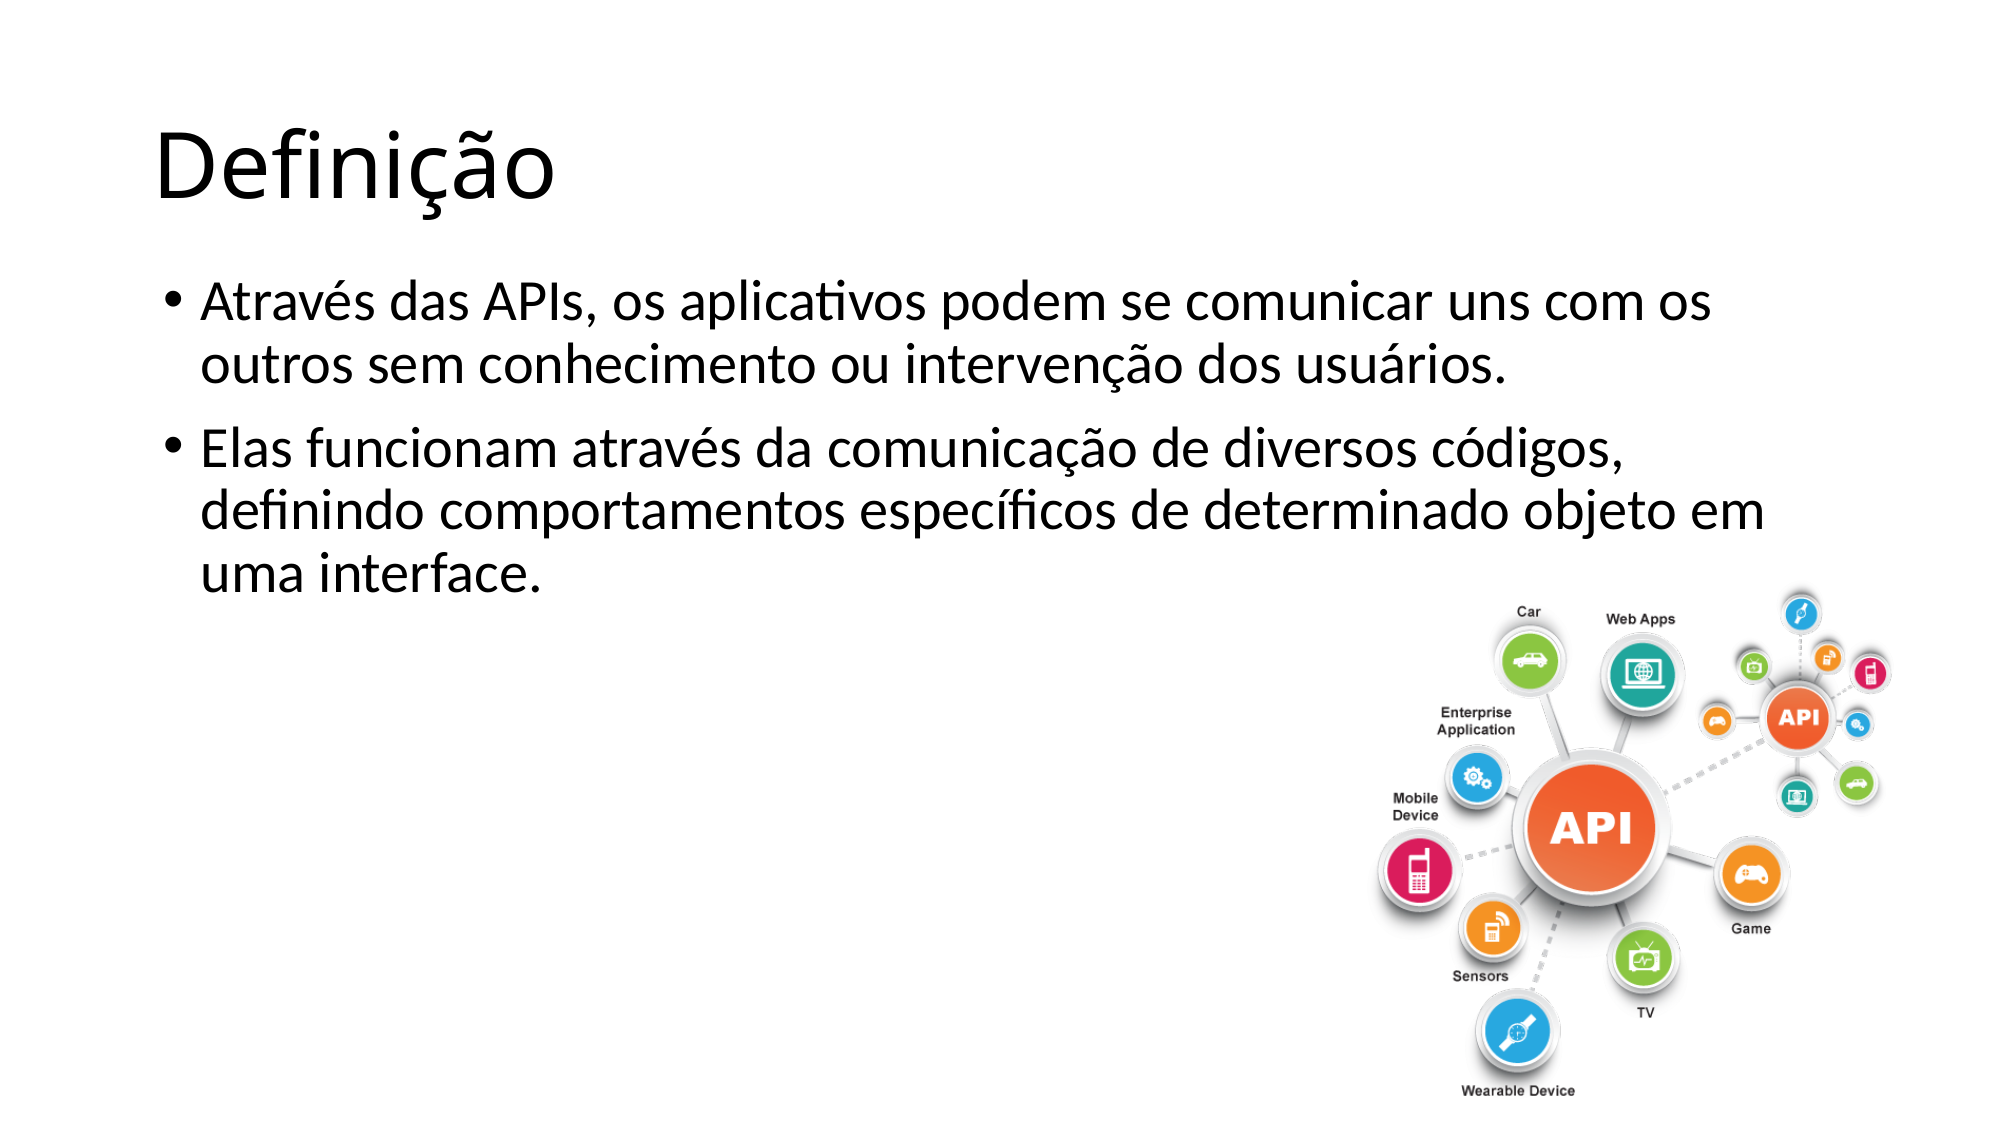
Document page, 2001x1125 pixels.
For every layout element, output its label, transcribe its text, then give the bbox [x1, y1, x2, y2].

list Através das APIs, os aplicativos podem se comunicar uns com os outros sem conhecimento ou intervenção dos usuários. Elas funcionam através da comunicação de diversos códigos, definindo comportamentos específicos de determinado objeto em uma interface. [148, 262, 1874, 977]
picture [1363, 580, 1901, 1100]
title Definição [137, 59, 1863, 278]
